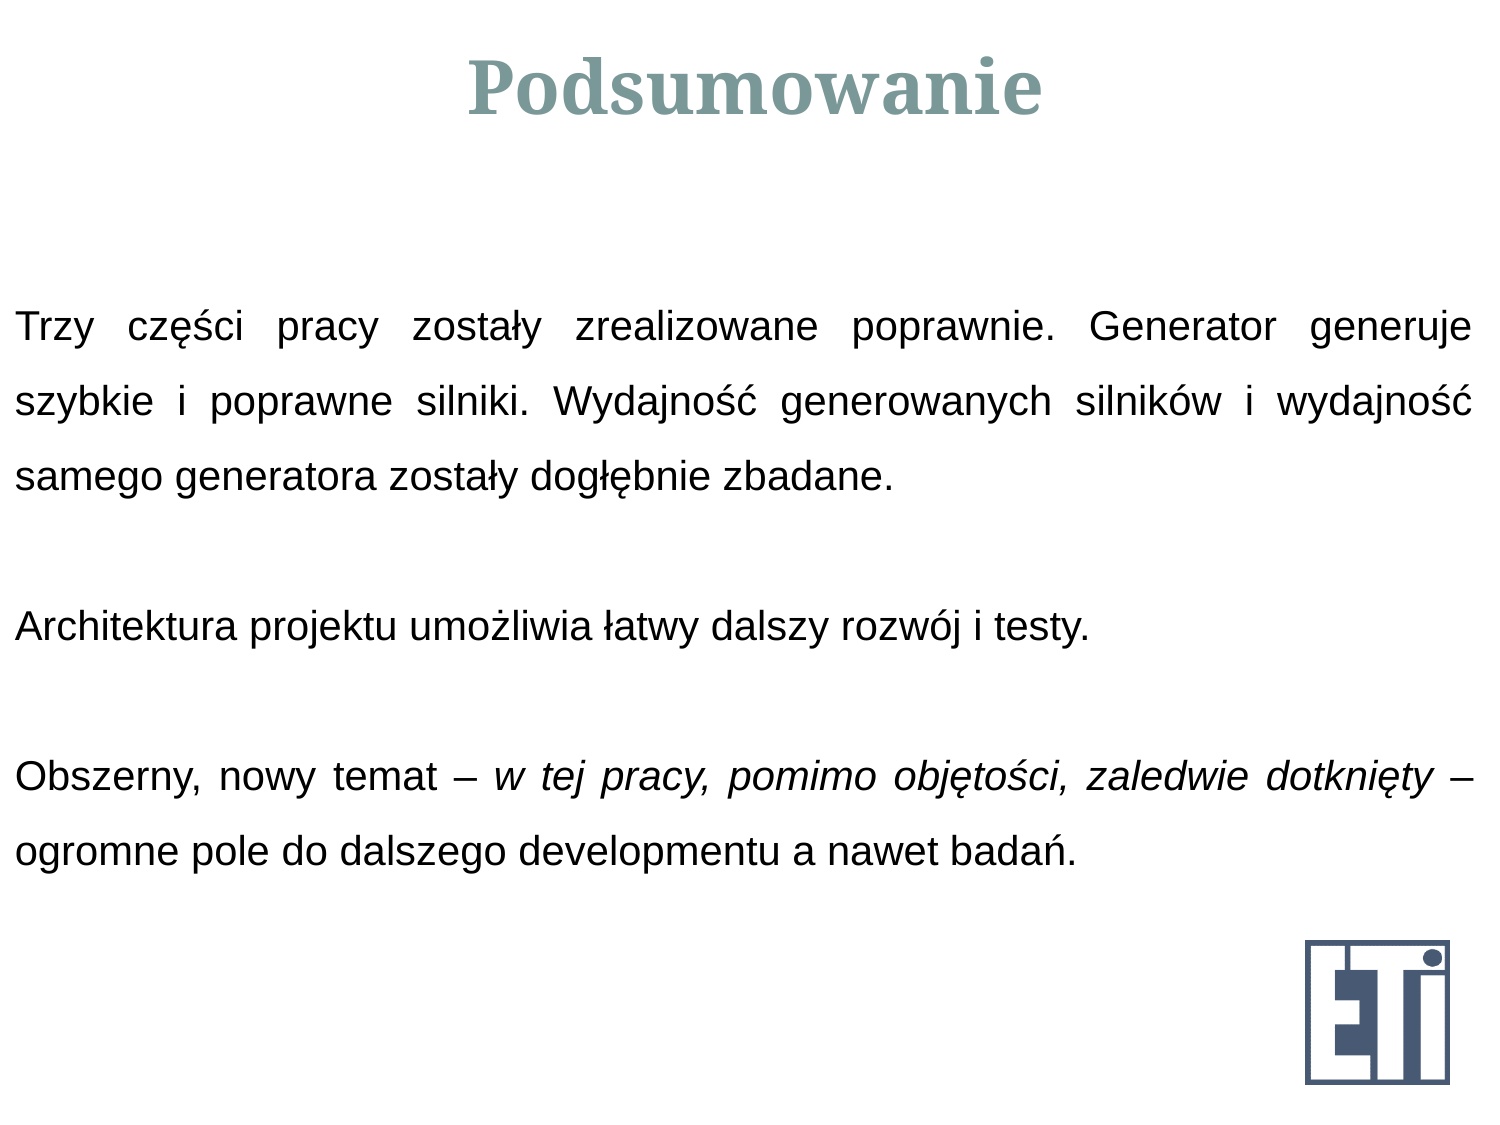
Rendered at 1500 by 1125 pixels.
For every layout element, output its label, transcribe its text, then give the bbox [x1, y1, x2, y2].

text_box Podsumowanie [58, 45, 1453, 138]
picture [1305, 940, 1450, 1085]
text_box Trzy części pracy zostały zrealizowane poprawnie. Generator generuje szybkie i poprawne silniki. Wydajność generowanych silników i wydajność samego generatora zostały dogłębnie zbadane. Architektura projektu umożliwia łatwy dalszy rozwój i testy. Obszerny, nowy temat – w tej pracy, pomimo objętości, zaledwie dotknięty – ogromne pole do dalszego developmentu a nawet badań. [0, 266, 1489, 881]
